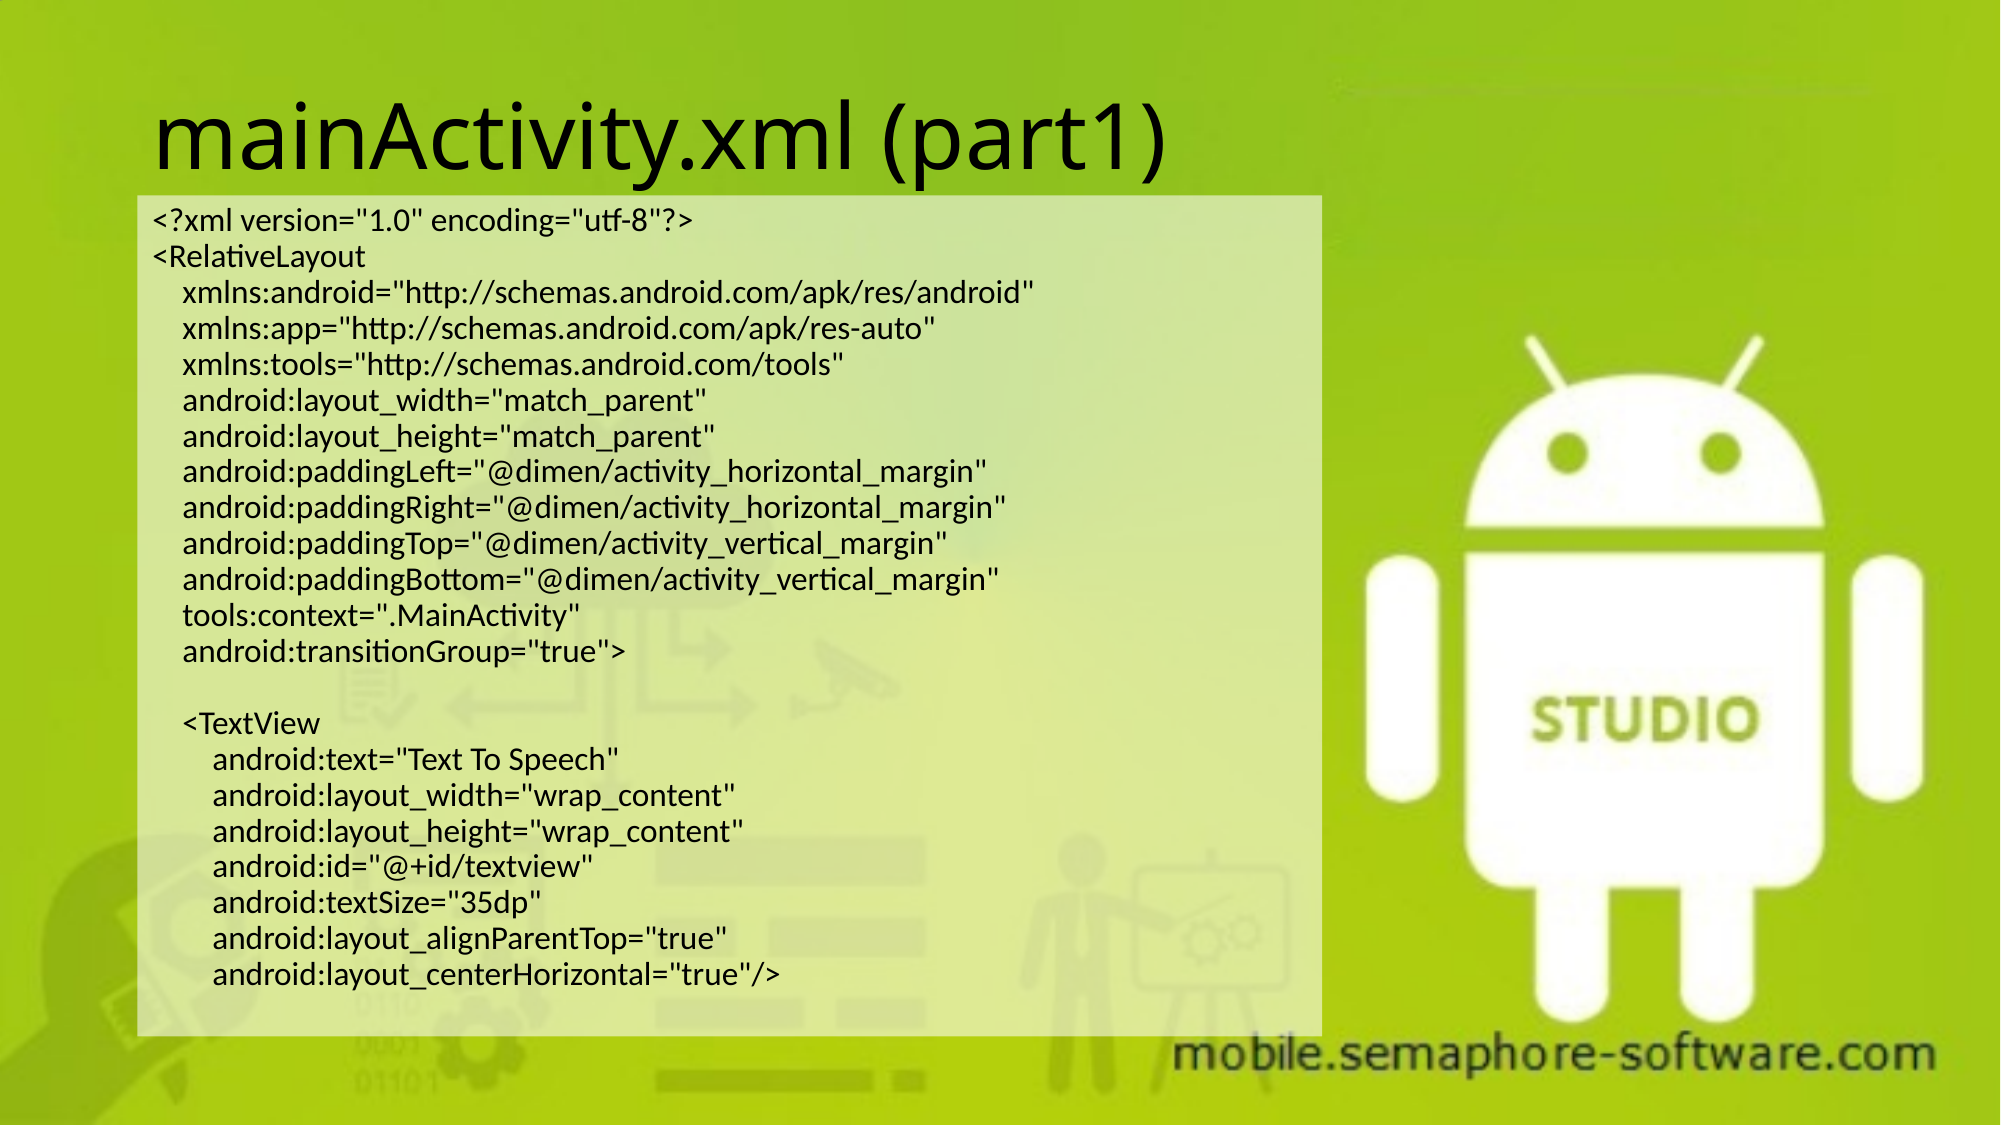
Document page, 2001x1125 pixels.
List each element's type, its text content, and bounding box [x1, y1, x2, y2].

title mainActivity.xml (part1) [137, 59, 1863, 221]
picture [0, 0, 2001, 1125]
list <?xml version="1.0" encoding="utf-8"?> <RelativeLayout xmlns:android="http://schemas.android.com/apk/res/android" xmlns:app="http://schemas.android.com/apk/res-auto" xmlns:tools="http://schemas.android.com/tools" android:layout_width="match_parent" android:layout_height="match_parent" android:paddingLeft="@dimen/activity_horizontal_margin" android:paddingRight="@dimen/activity_horizontal_margin" android:paddingTop="@dimen/activity_vertical_margin" android:paddingBottom="@dimen/activity_vertical_margin" tools:context=".MainActivity" android:transitionGroup="true"> <TextView android:text="Text To Speech" android:layout_width="wrap_content" android:layout_height="wrap_content" android:id="@+id/textview" android:textSize="35dp" android:layout_alignParentTop="true" android:layout_centerHorizontal="true"/> [137, 195, 1323, 1037]
